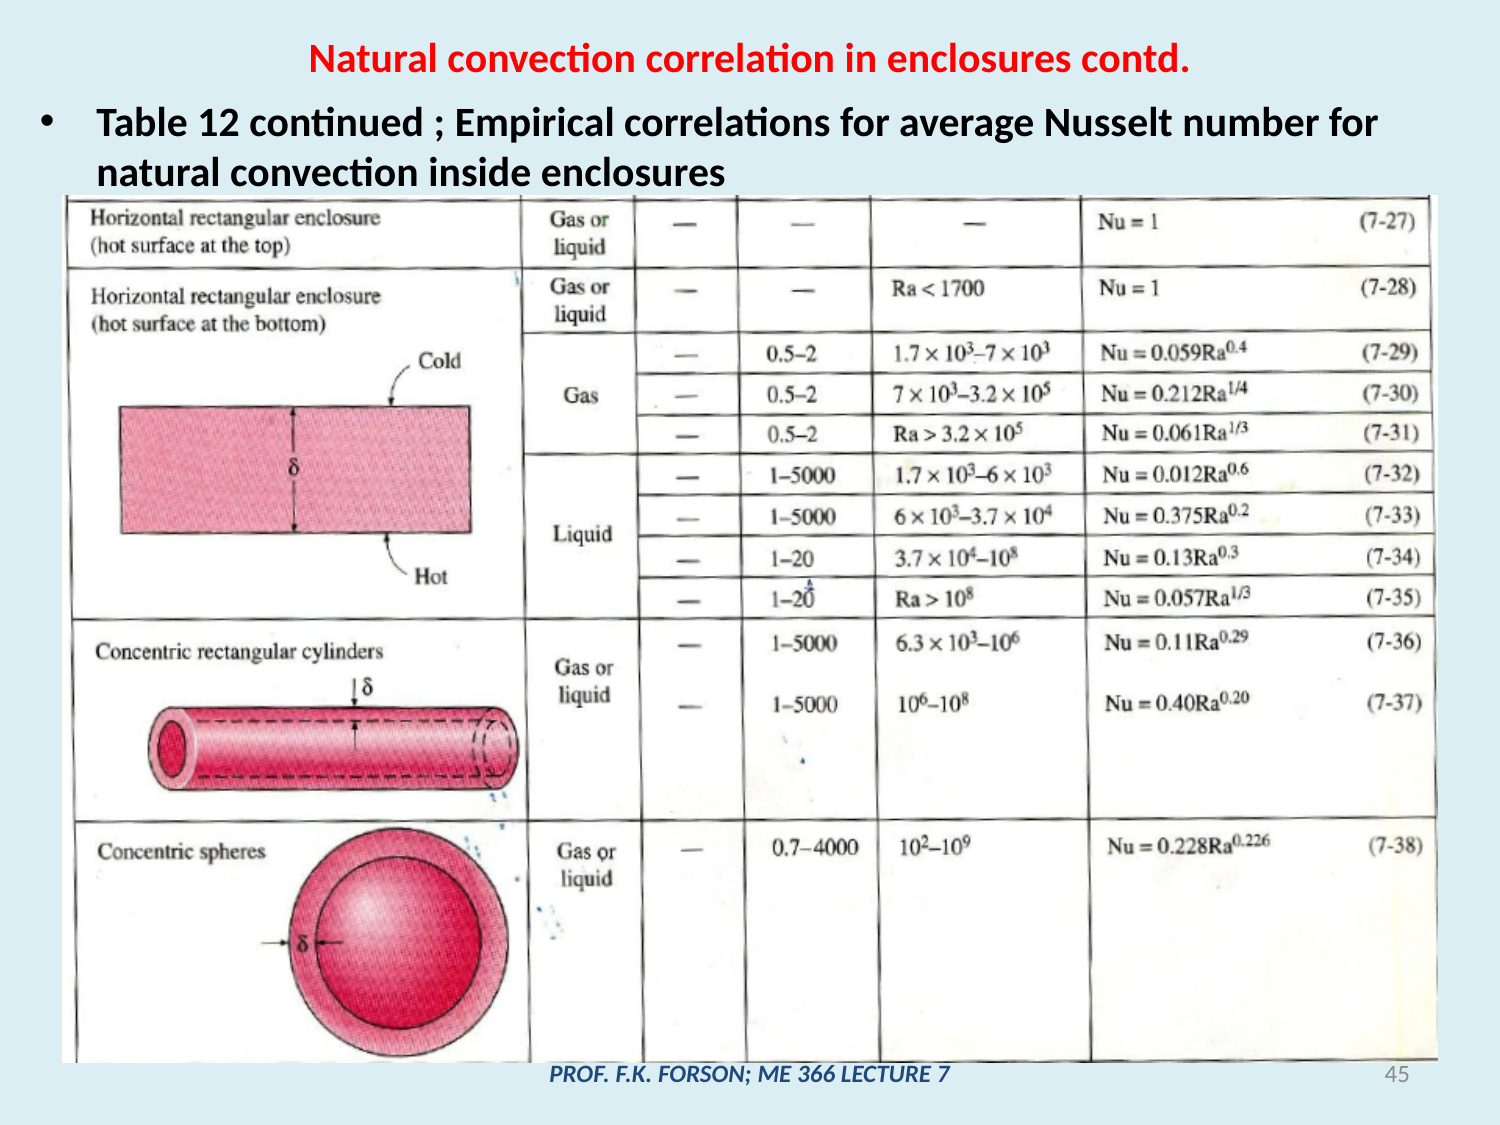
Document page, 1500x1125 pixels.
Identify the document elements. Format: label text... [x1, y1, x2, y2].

slide_number 45 [1074, 1072, 1425, 1103]
title Natural convection correlation in enclosures contd. [75, 12, 1425, 87]
footer PROF. F.K. FORSON; ME 366 LECTURE 7 [512, 1072, 988, 1103]
picture [62, 194, 1438, 1063]
list Table 12 continued ; Empirical correlations for average Nusselt number for natural convection inside enclosures [24, 87, 1425, 1050]
